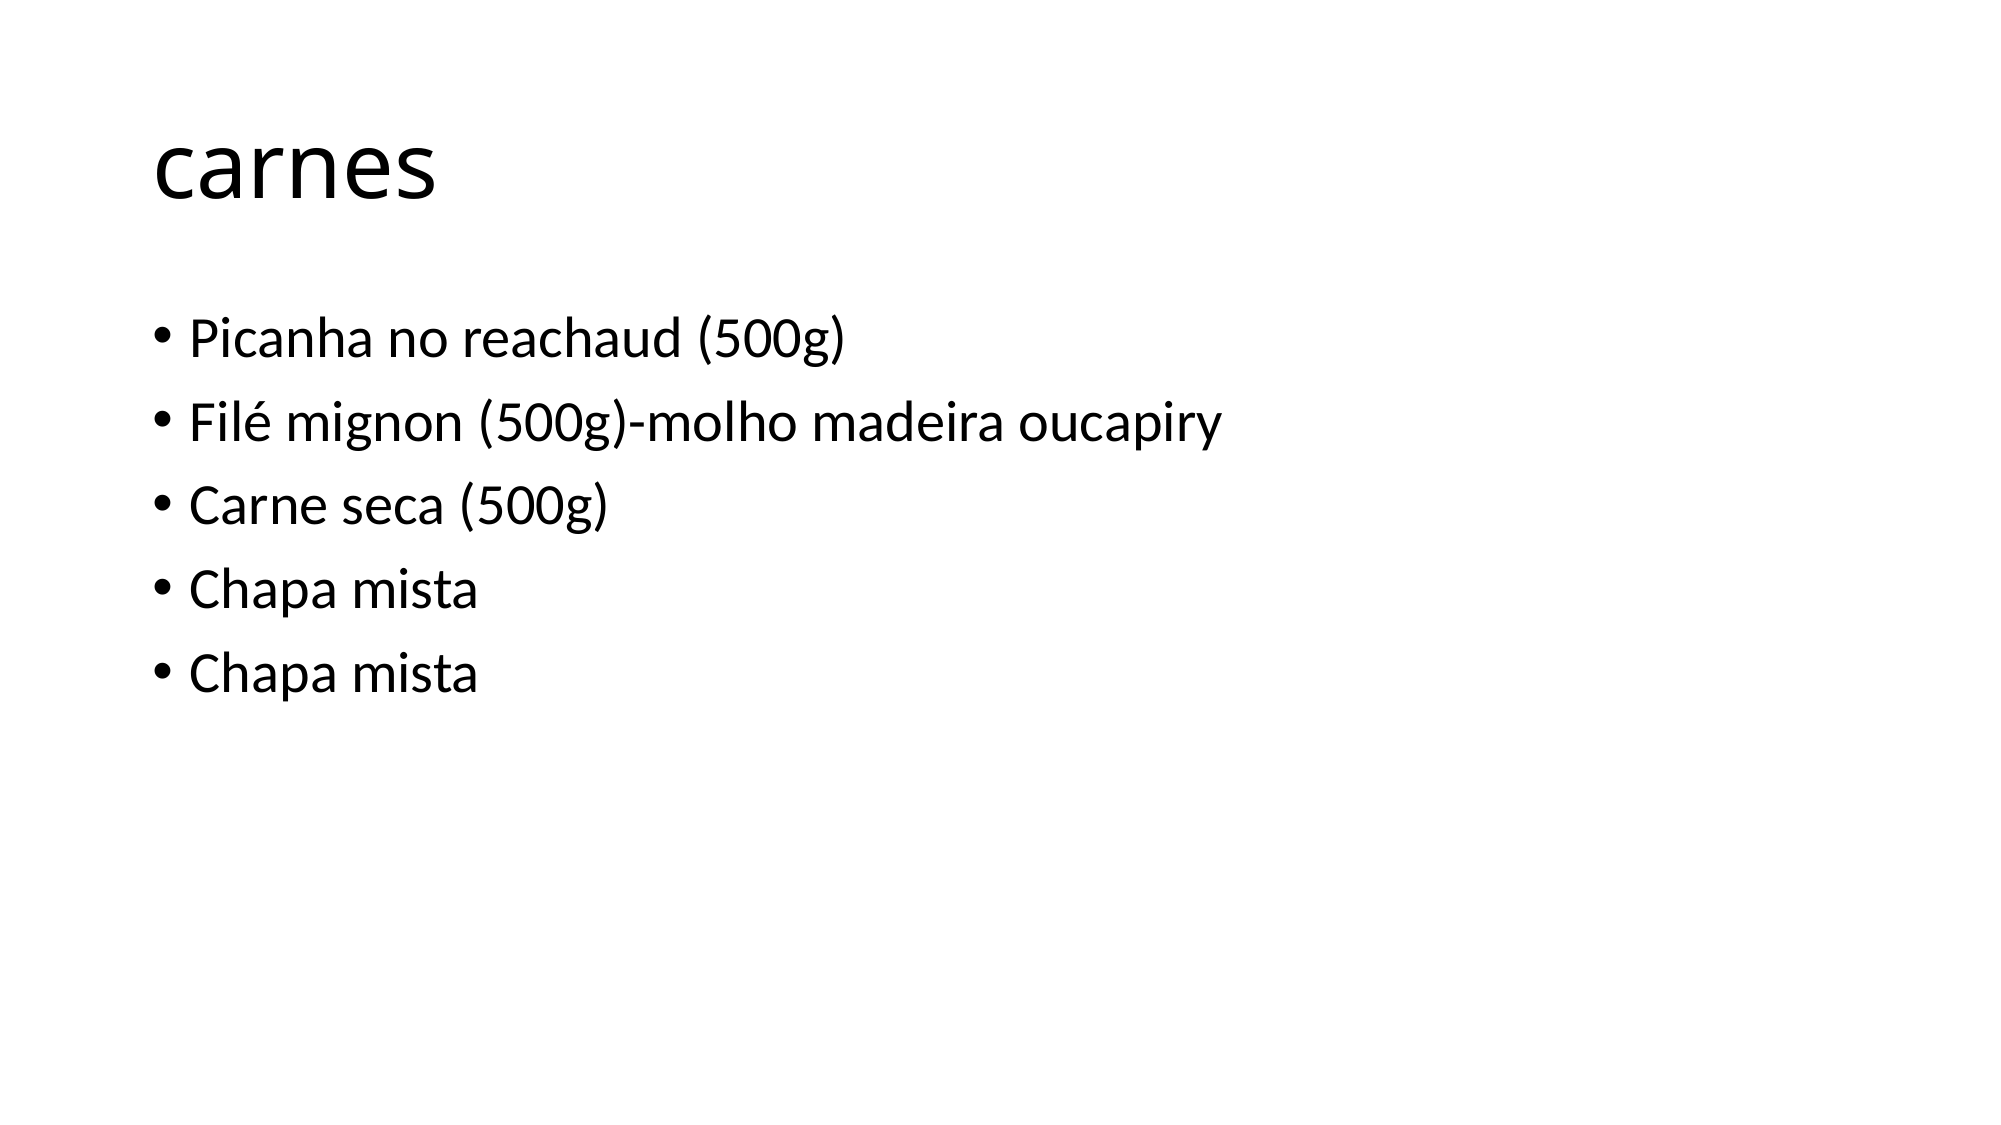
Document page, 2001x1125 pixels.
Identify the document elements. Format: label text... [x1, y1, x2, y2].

title carnes [137, 59, 1863, 278]
list Picanha no reachaud (500g) Filé mignon (500g)-molho madeira oucapiry Carne seca (500g) Chapa mista Chapa mista [137, 299, 1863, 1014]
